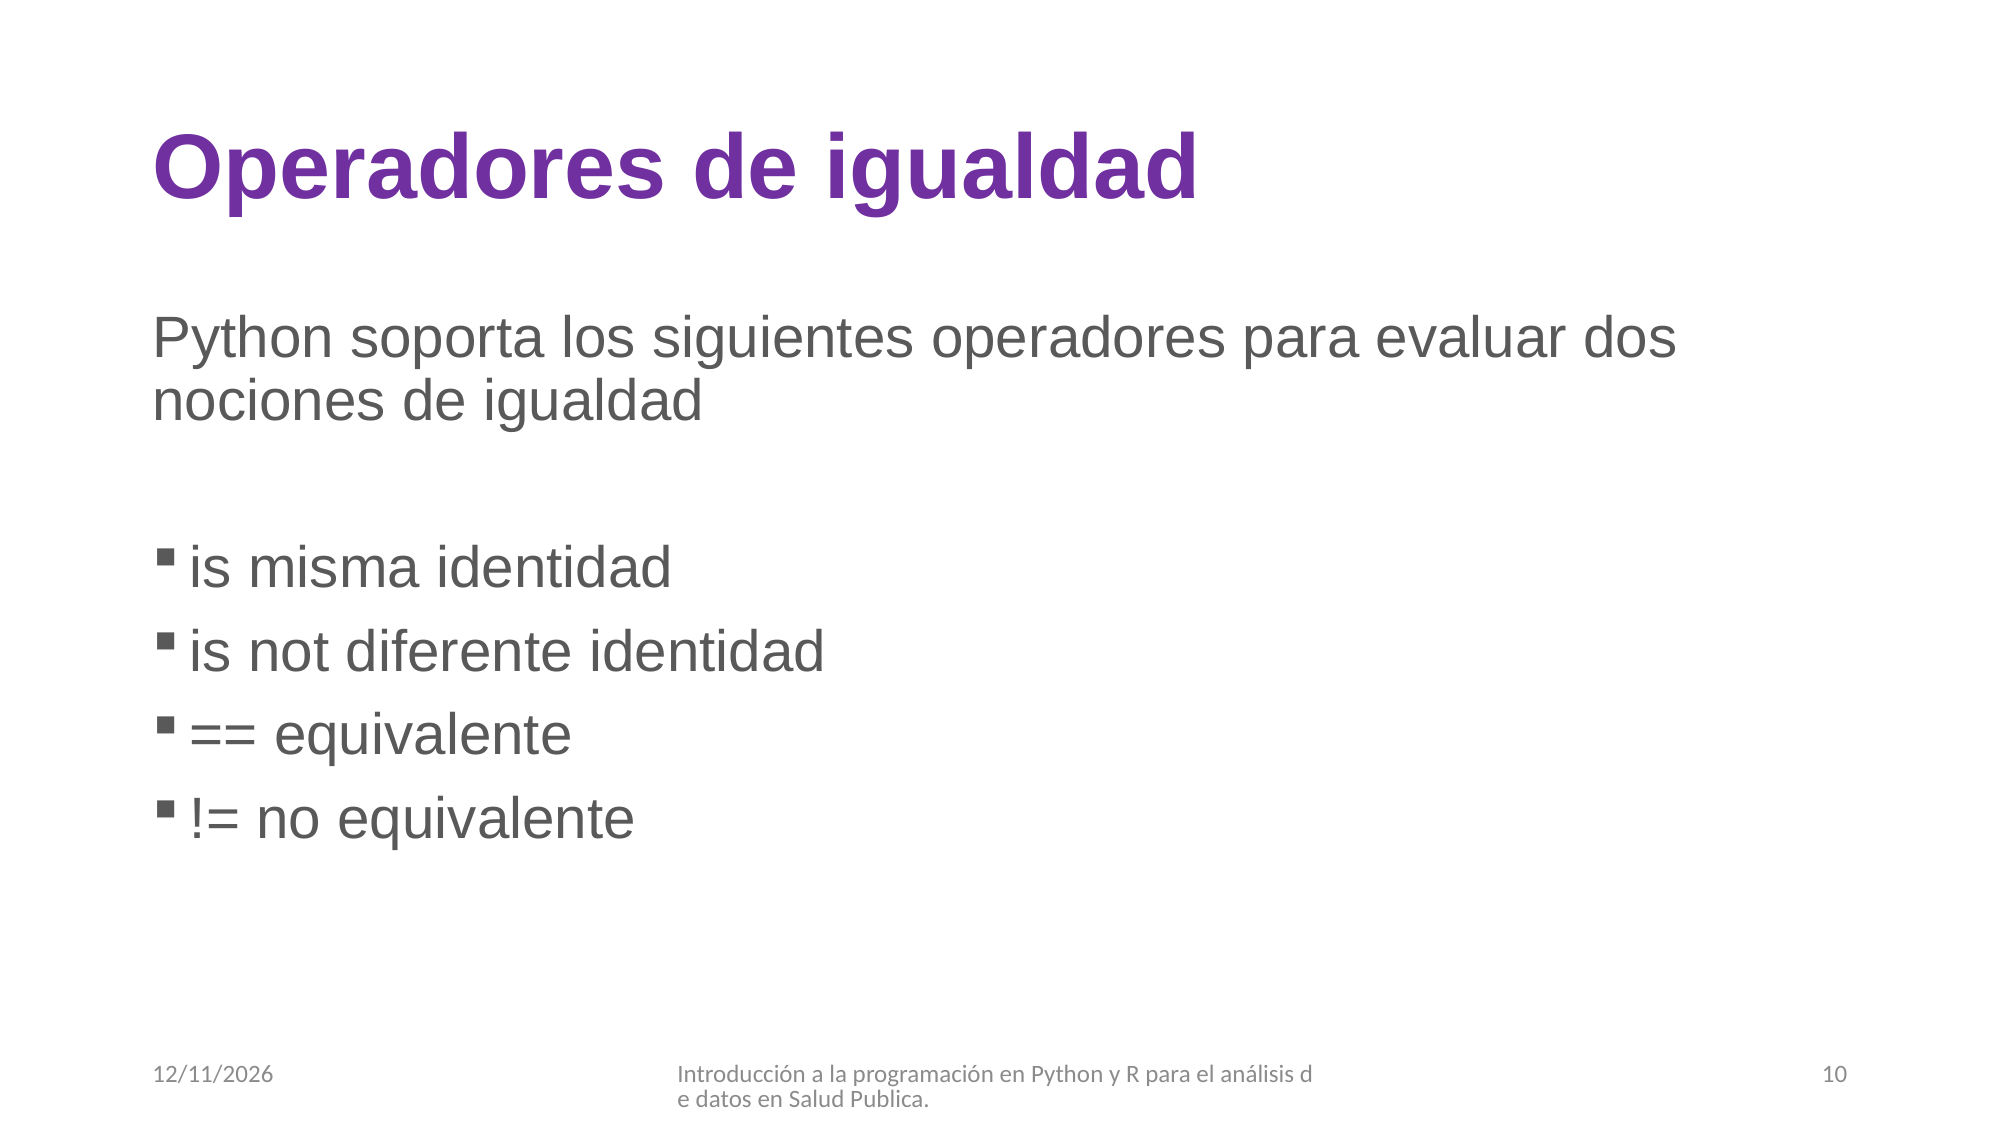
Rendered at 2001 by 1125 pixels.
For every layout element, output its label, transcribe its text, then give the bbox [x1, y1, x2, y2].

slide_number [137, 1042, 588, 1103]
footer Introducción a la programación en Python y R para el análisis de datos en Salud Publica. [662, 1042, 1338, 1103]
list Python soporta los siguientes operadores para evaluar dos nociones de igualdad is misma identidad is not diferente identidad == equivalente != no equivalente [137, 299, 1863, 1014]
slide_number 10 [1412, 1042, 1863, 1103]
title Operadores de igualdad [137, 59, 1863, 278]
